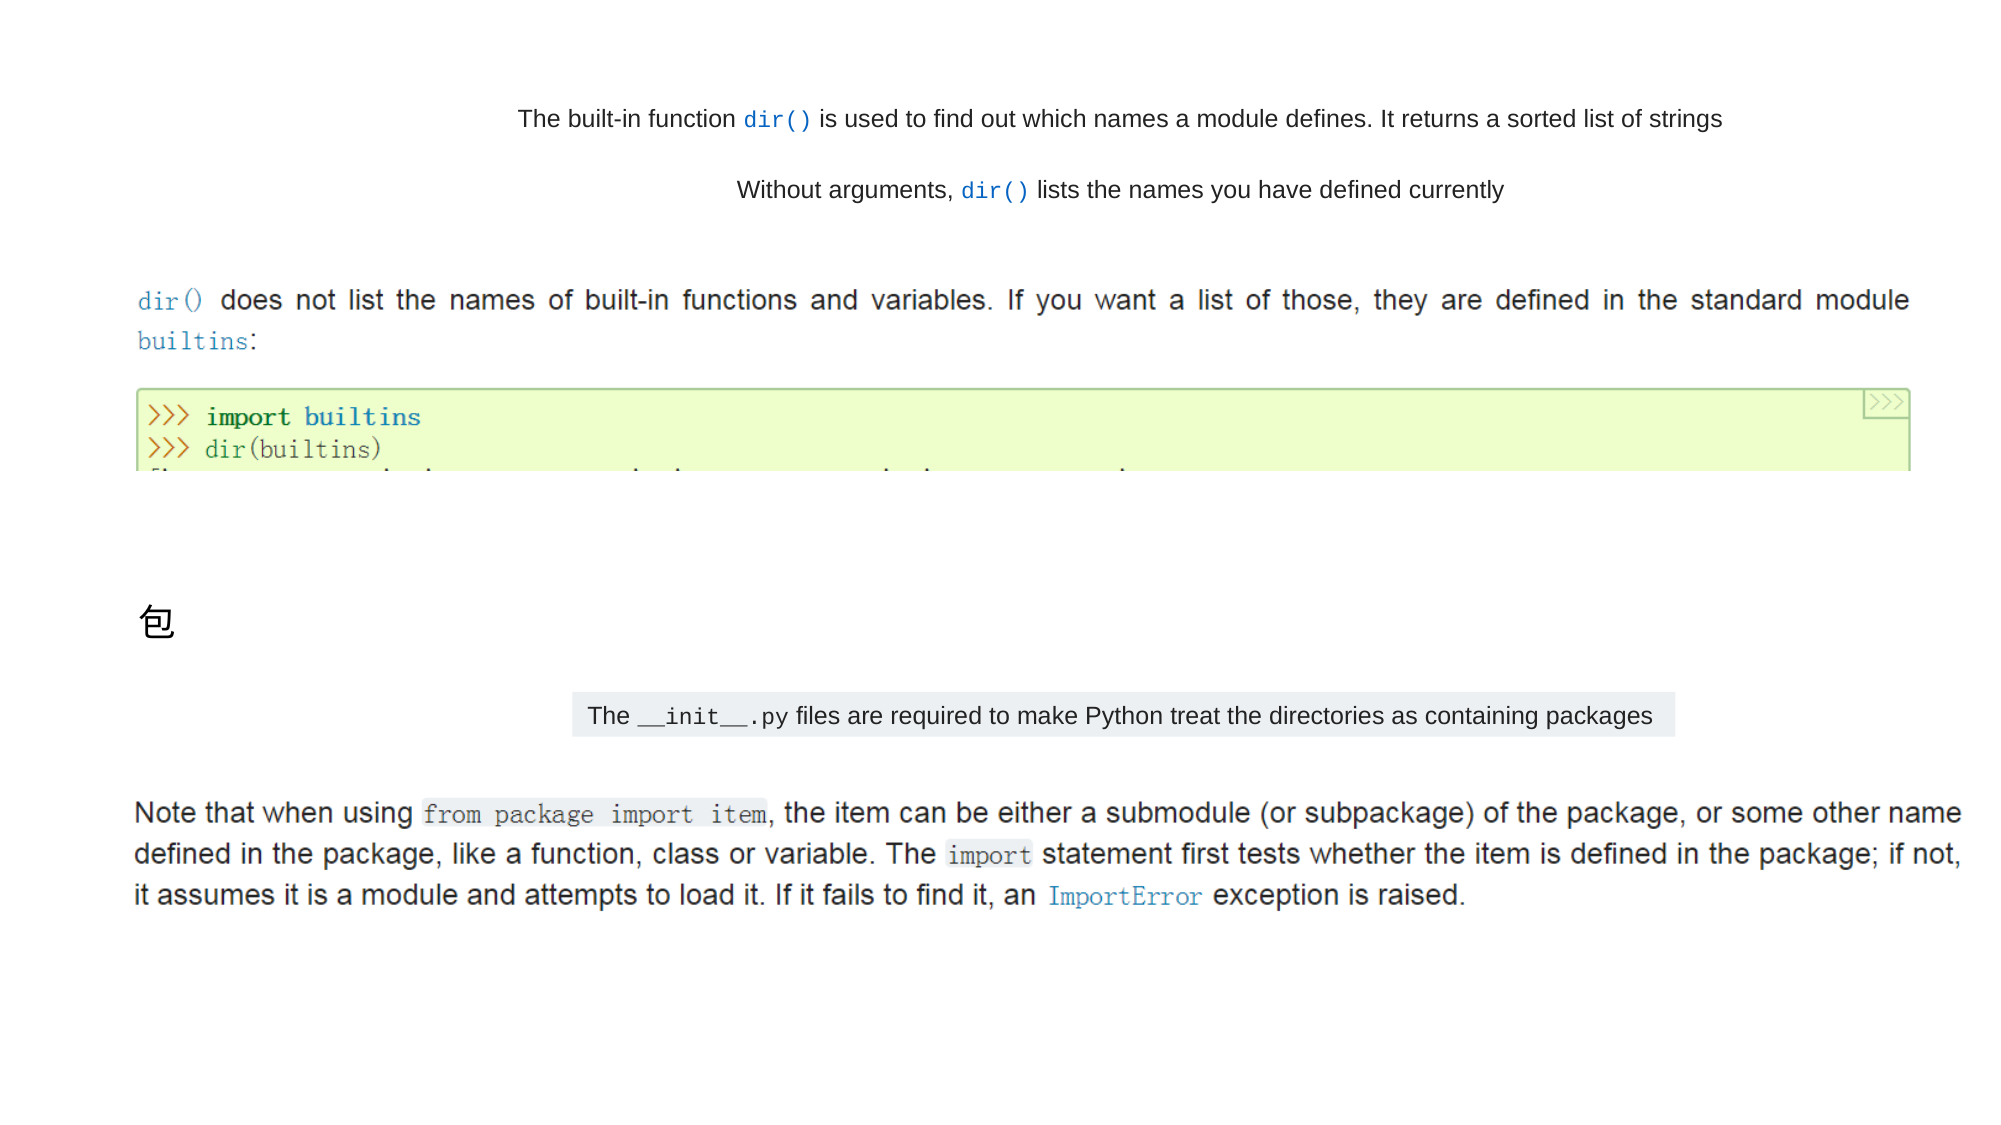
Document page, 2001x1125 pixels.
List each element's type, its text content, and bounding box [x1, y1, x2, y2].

picture [123, 276, 1924, 471]
picture [123, 778, 1979, 926]
text_box 包 [123, 591, 342, 652]
text_box Without arguments, dir() lists the names you have defined currently [721, 166, 1526, 211]
text_box The built-in function dir() is used to find out which names a module defines. It returns a sorted list of strings [502, 94, 1745, 140]
text_box The __init__.py files are required to make Python treat the directories as containing packages [572, 691, 1676, 737]
